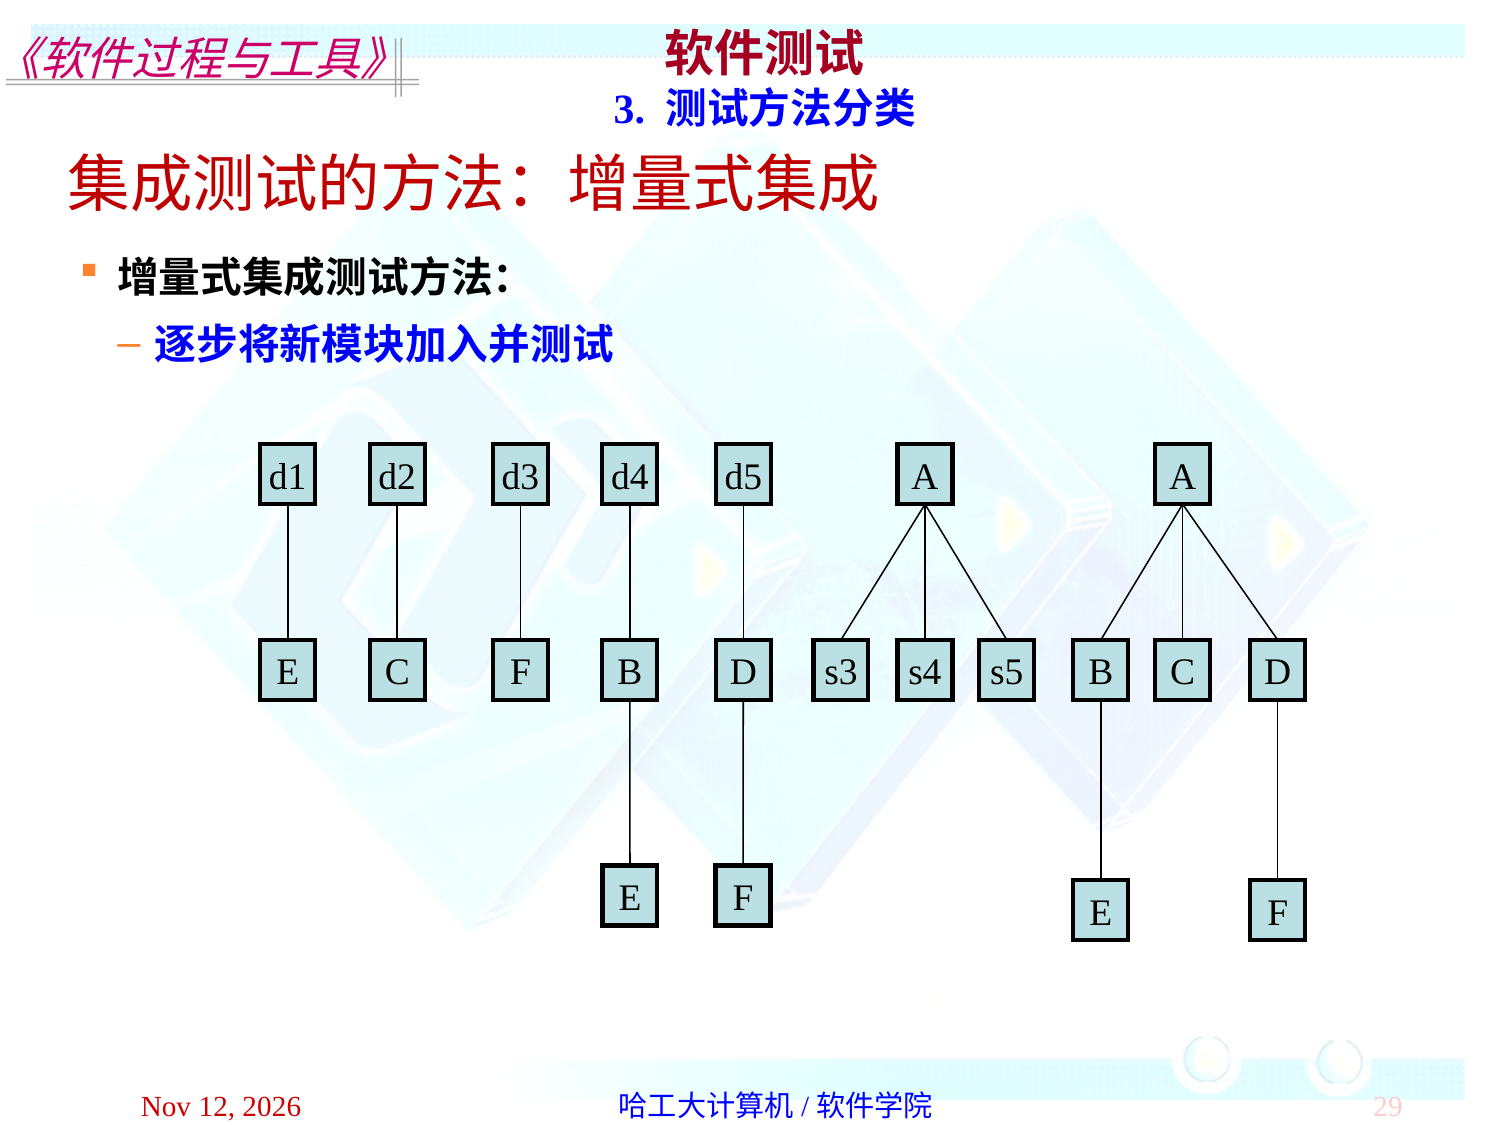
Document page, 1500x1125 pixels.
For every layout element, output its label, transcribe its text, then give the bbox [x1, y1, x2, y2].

text_box 集成测试的方法：增量式集成 [53, 137, 1447, 244]
text_box 软件测试 3. 测试方法分类 [389, 15, 1140, 137]
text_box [260, 444, 1306, 941]
text_box 增量式集成测试方法： 逐步将新模块加入并测试 [64, 243, 1412, 1083]
